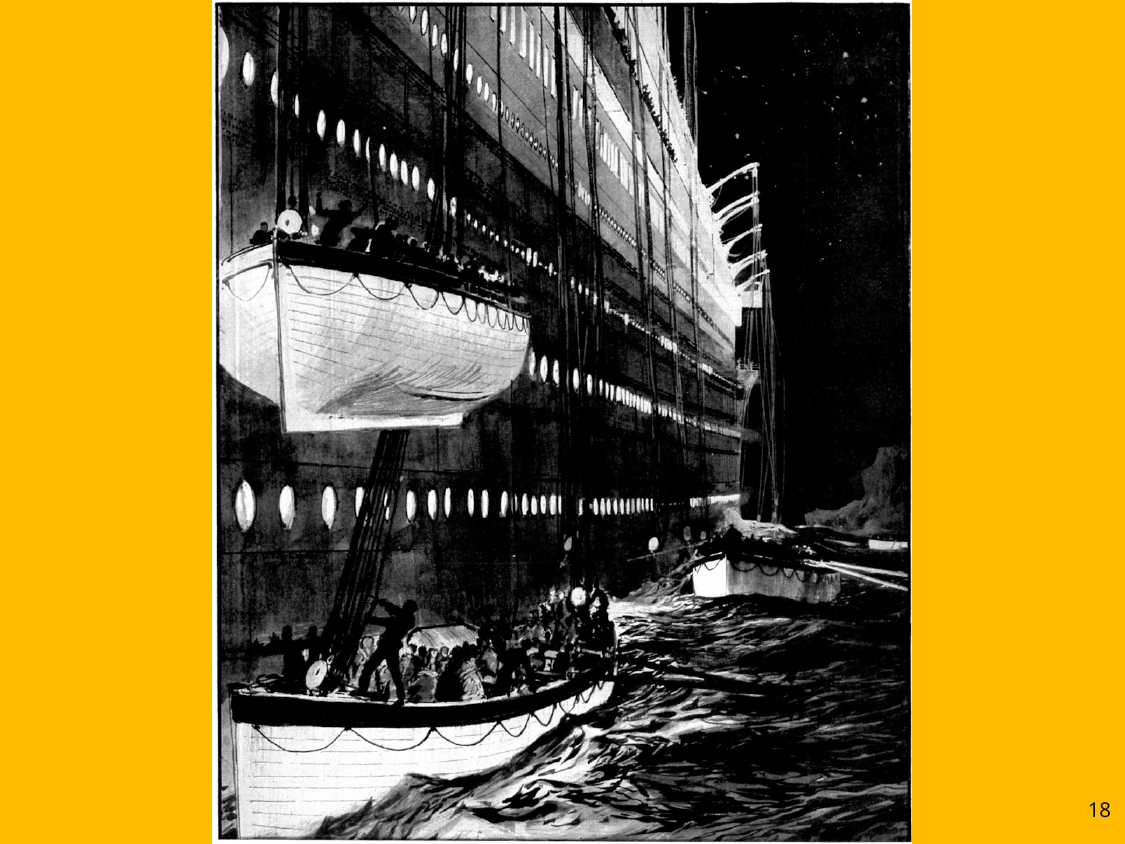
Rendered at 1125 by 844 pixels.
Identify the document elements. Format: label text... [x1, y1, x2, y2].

picture [212, 0, 913, 844]
slide_number 18 [1043, 779, 1111, 844]
